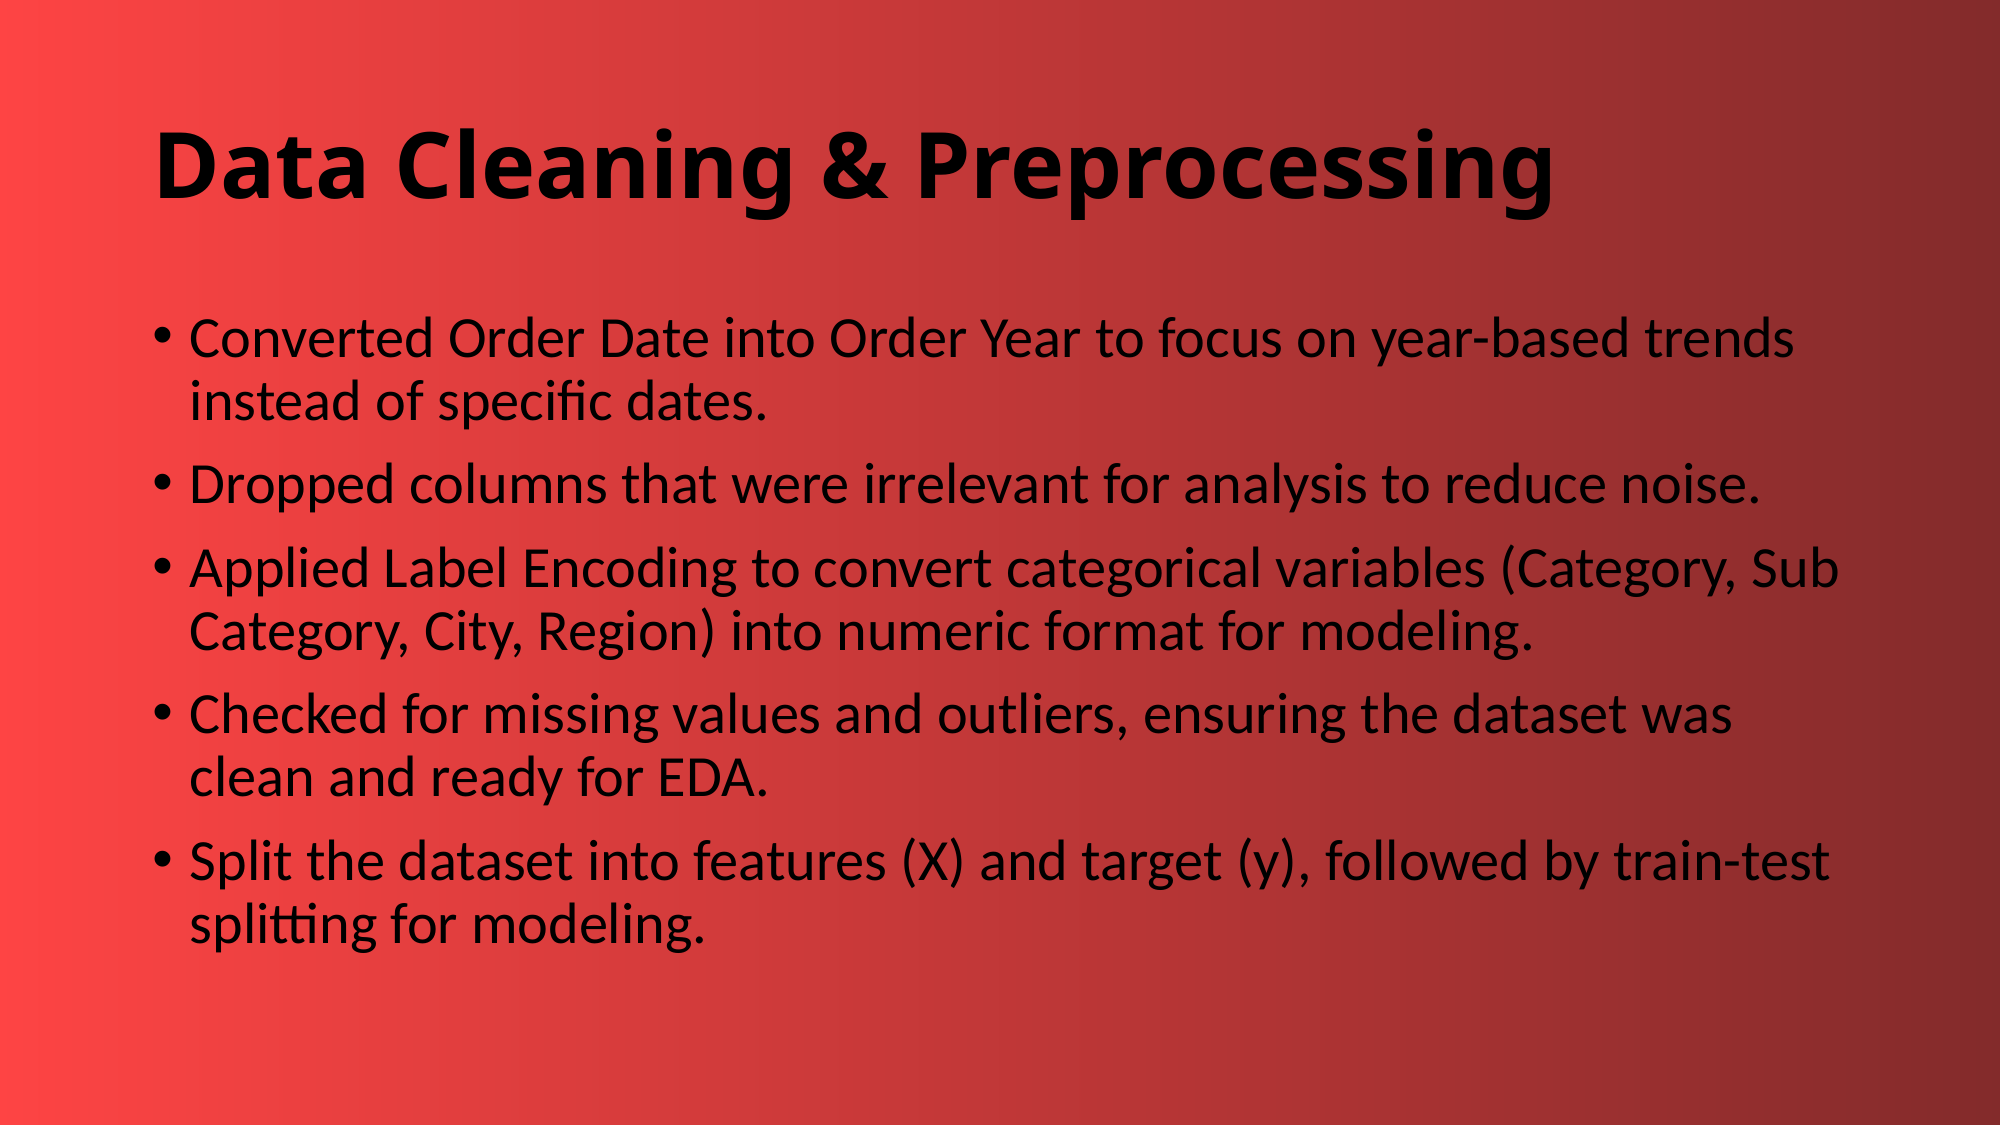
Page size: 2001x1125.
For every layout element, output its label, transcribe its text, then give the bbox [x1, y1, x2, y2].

title Data Cleaning & Preprocessing [137, 59, 1863, 278]
list Converted Order Date into Order Year to focus on year-based trends instead of specific dates. Dropped columns that were irrelevant for analysis to reduce noise. Applied Label Encoding to convert categorical variables (Category, Sub Category, City, Region) into numeric format for modeling. Checked for missing values and outliers, ensuring the dataset was clean and ready for EDA. Split the dataset into features (X) and target (y), followed by train-test splitting for modeling. [137, 299, 1863, 1014]
